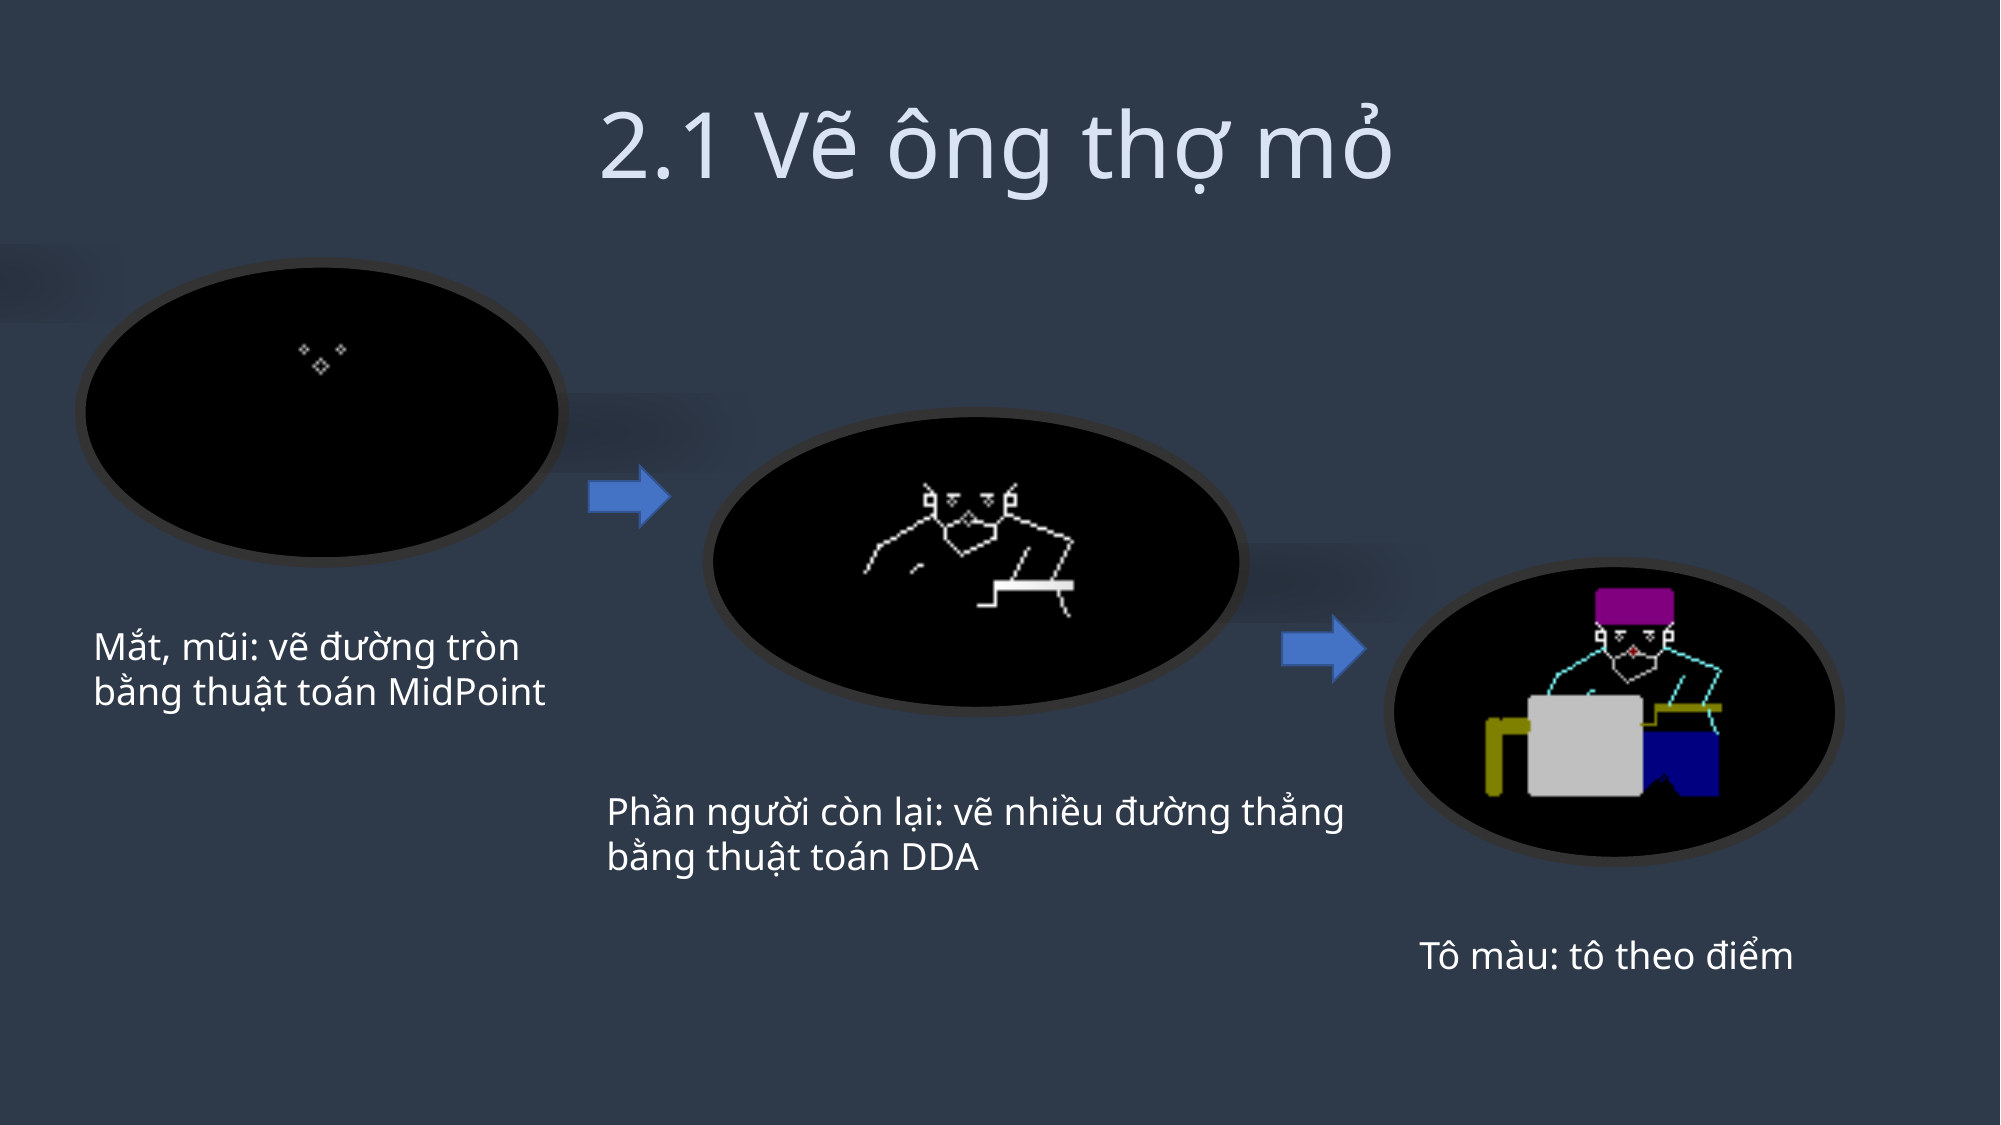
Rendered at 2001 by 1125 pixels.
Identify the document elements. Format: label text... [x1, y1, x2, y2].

picture [80, 262, 564, 563]
text_box Mắt, mũi: vẽ đường tròn bằng thuật toán MidPoint [78, 615, 562, 721]
text_box [587, 463, 672, 530]
text_box Tô màu: tô theo điểm [1404, 924, 1810, 985]
text_box [1281, 613, 1368, 685]
picture [707, 411, 1245, 712]
text_box Phần người còn lại: vẽ nhiều đường thẳng bằng thuật toán DDA [591, 780, 1362, 885]
picture [1388, 561, 1841, 862]
text_box 2.1 Vẽ ông thợ mỏ [118, 101, 1878, 344]
